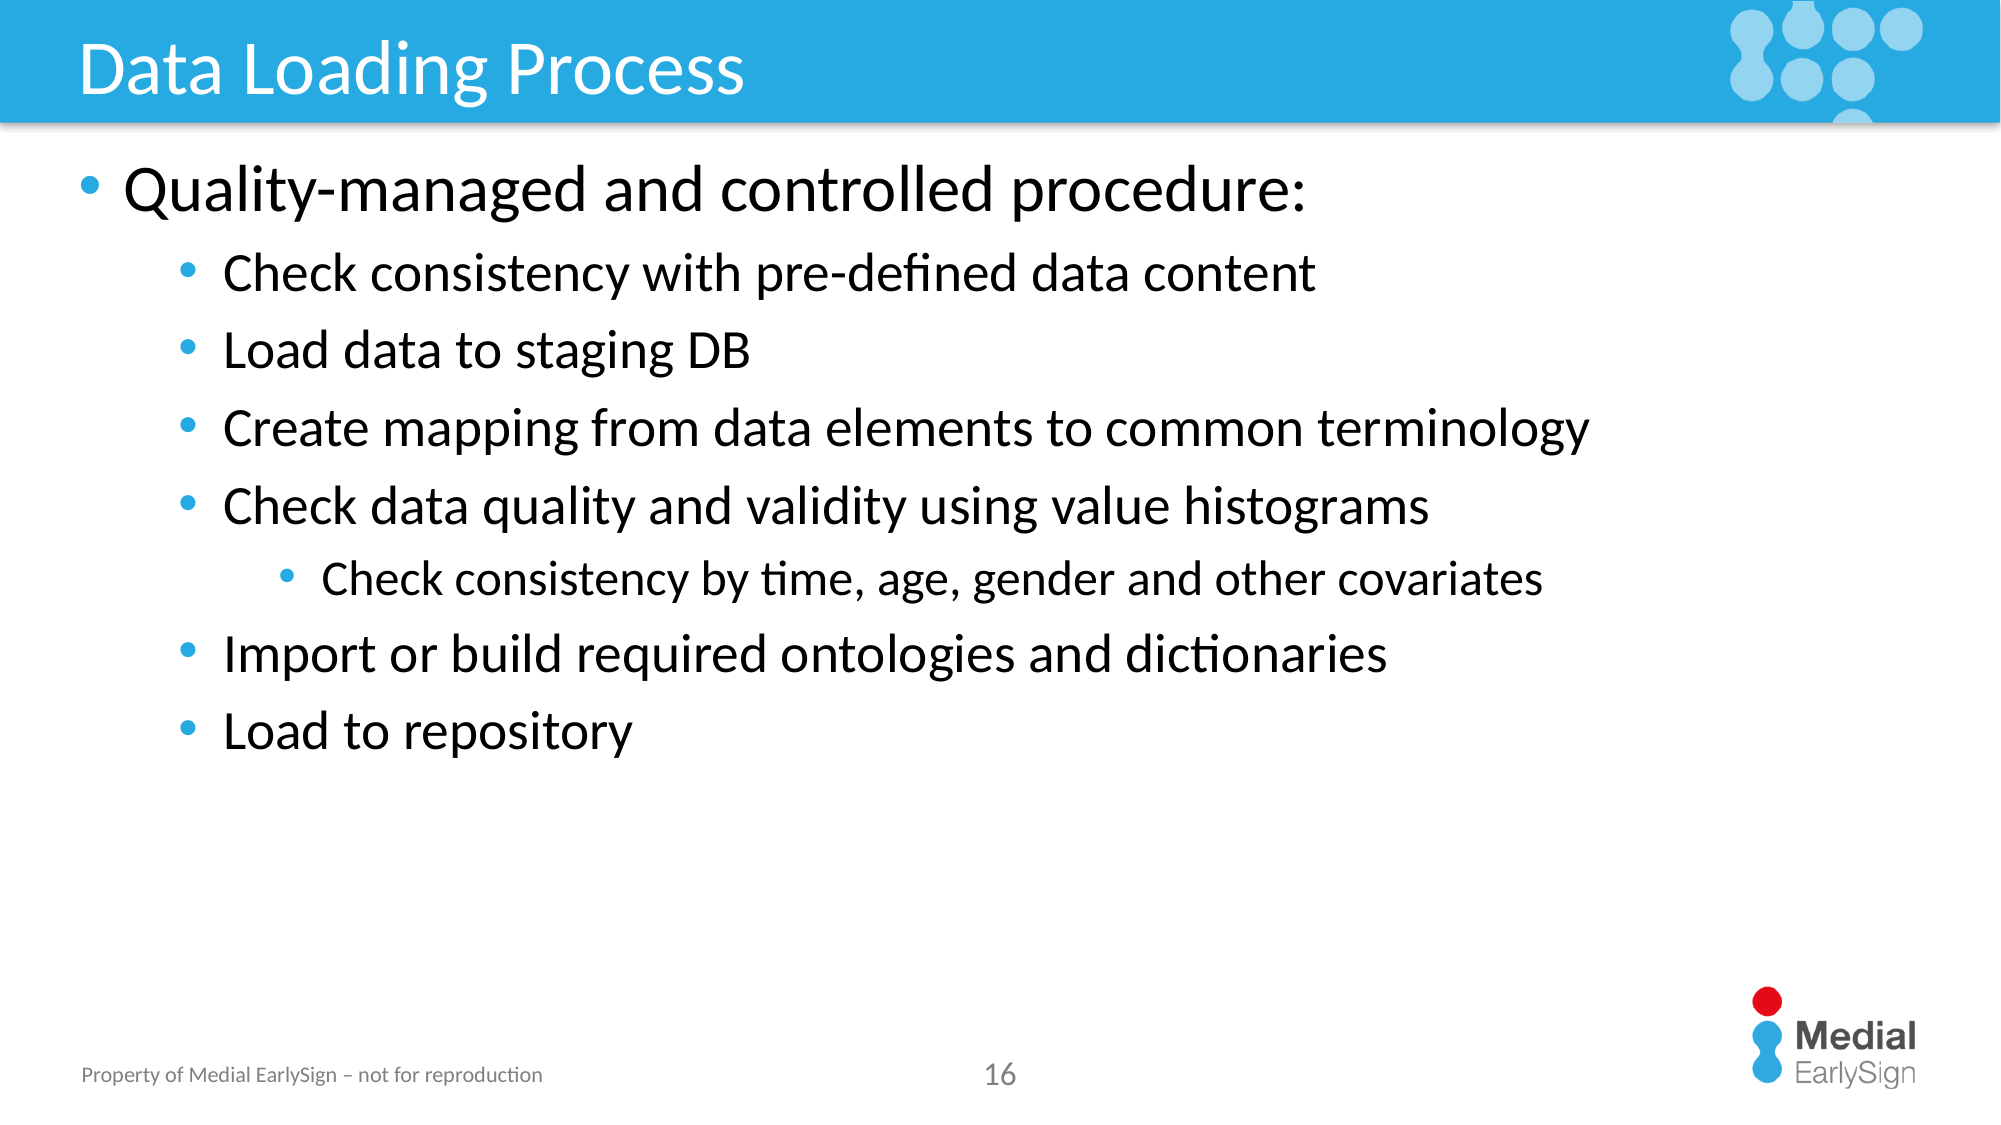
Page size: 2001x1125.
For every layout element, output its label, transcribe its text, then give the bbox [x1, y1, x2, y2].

picture [1730, 1, 1923, 123]
list Quality-managed and controlled procedure: Check consistency with pre-defined data content Load data to staging DB Create mapping from data elements to common terminology Check data quality and validity using value histograms Check consistency by time, age, gender and other covariates Import or build required ontologies and dictionaries Load to repository [63, 137, 1835, 1089]
picture [1835, 986, 1915, 1089]
title Data Loading Process [63, 8, 1729, 119]
